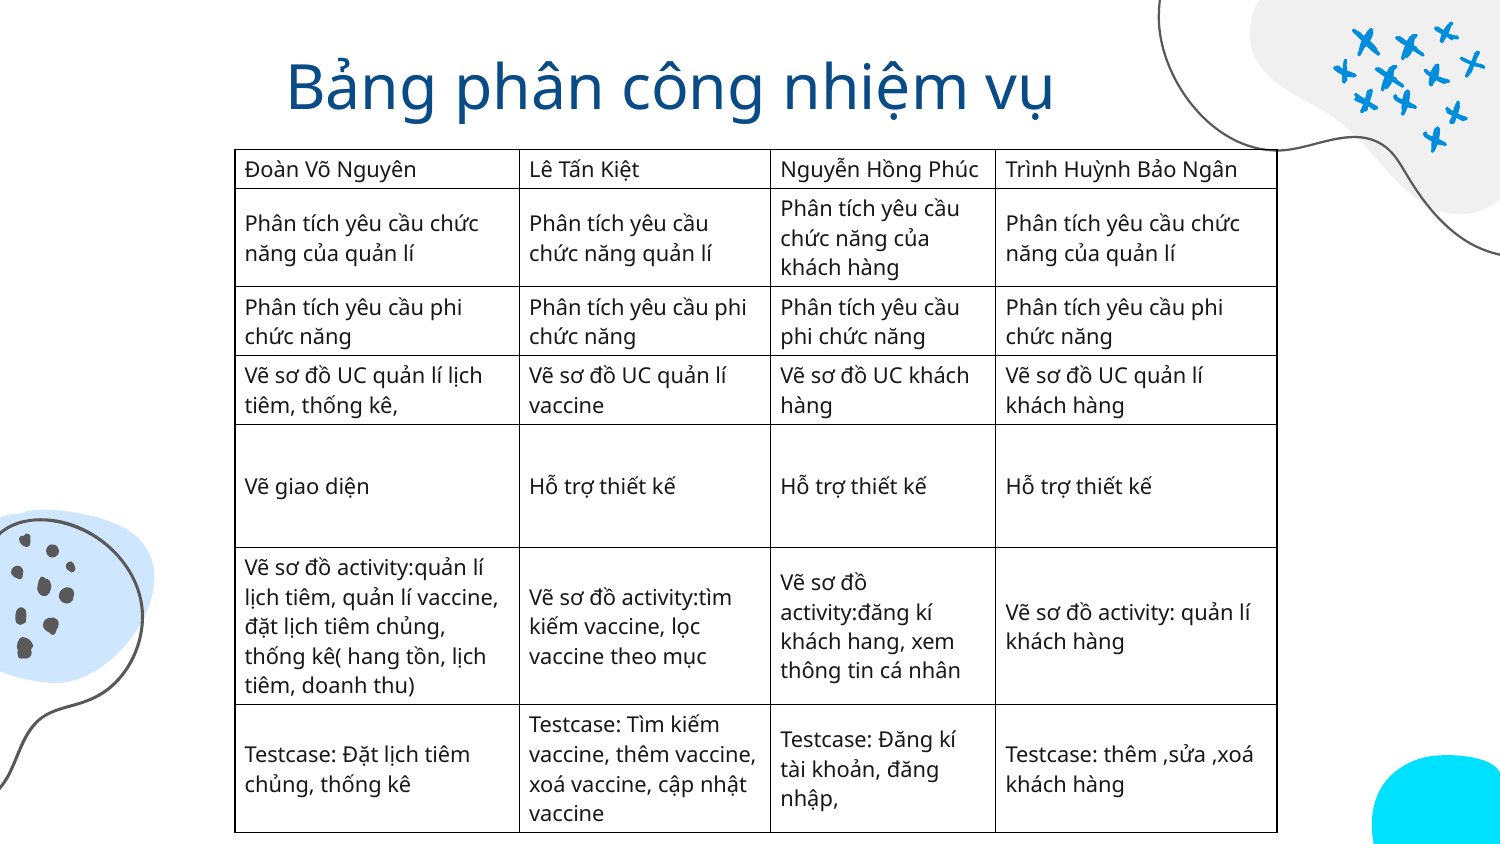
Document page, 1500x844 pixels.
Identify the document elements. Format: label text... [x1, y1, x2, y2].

table_cell Hỗ trợ thiết kế [771, 425, 995, 547]
table_cell Testcase: Đăng kí tài khoản, đăng nhập, [771, 705, 995, 832]
table_cell Vẽ giao diện [236, 425, 519, 547]
table_cell Hỗ trợ thiết kế [996, 425, 1276, 547]
table_cell Hỗ trợ thiết kế [520, 425, 770, 547]
table_cell Vẽ sơ đồ activity:tìm kiếm vaccine, lọc vaccine theo mục [520, 548, 770, 704]
table_header Trình Huỳnh Bảo Ngân [996, 150, 1276, 188]
table_cell Testcase: thêm ,sửa ,xoá khách hàng [996, 705, 1276, 832]
table_cell Phân tích yêu cầu chức năng của khách hàng [771, 190, 995, 286]
table_cell Phân tích yêu cầu chức năng của quản lí [996, 190, 1276, 286]
table_cell Vẽ sơ đồ UC quản lí khách hàng [996, 356, 1276, 424]
table_cell Vẽ sơ đồ activity:quản lí lịch tiêm, quản lí vaccine, đặt lịch tiêm chủng, thống kê( hang tồn, lịch tiêm, doanh thu) [236, 548, 519, 704]
table_cell Testcase: Đặt lịch tiêm chủng, thống kê [236, 705, 519, 832]
table_cell Vẽ sơ đồ UC quản lí lịch tiêm, thống kê, [236, 356, 519, 424]
table_cell Phân tích yêu cầu phi chức năng [771, 287, 995, 355]
table_cell Phân tích yêu cầu phi chức năng [996, 287, 1276, 355]
table_header Đoàn Võ Nguyên [236, 150, 519, 188]
table_cell Vẽ sơ đồ UC khách hàng [771, 356, 995, 424]
table_cell Testcase: Tìm kiếm vaccine, thêm vaccine, xoá vaccine, cập nhật vaccine [520, 705, 770, 832]
table_cell Vẽ sơ đồ activity:đăng kí khách hang, xem thông tin cá nhân [771, 548, 995, 704]
table_header Lê Tấn Kiệt [520, 150, 770, 188]
table_cell Phân tích yêu cầu phi chức năng [236, 287, 519, 355]
table_cell Phân tích yêu cầu phi chức năng [520, 287, 770, 355]
table_header Nguyễn Hồng Phúc [771, 150, 995, 188]
table_cell Phân tích yêu cầu chức năng của quản lí [236, 189, 519, 286]
title Bảng phân công nhiệm vụ [270, 31, 1500, 126]
table_cell Vẽ sơ đồ activity: quản lí khách hàng [996, 548, 1276, 704]
table_cell Vẽ sơ đồ UC quản lí vaccine [520, 356, 770, 424]
table_cell Phân tích yêu cầu chức năng quản lí [520, 190, 770, 286]
